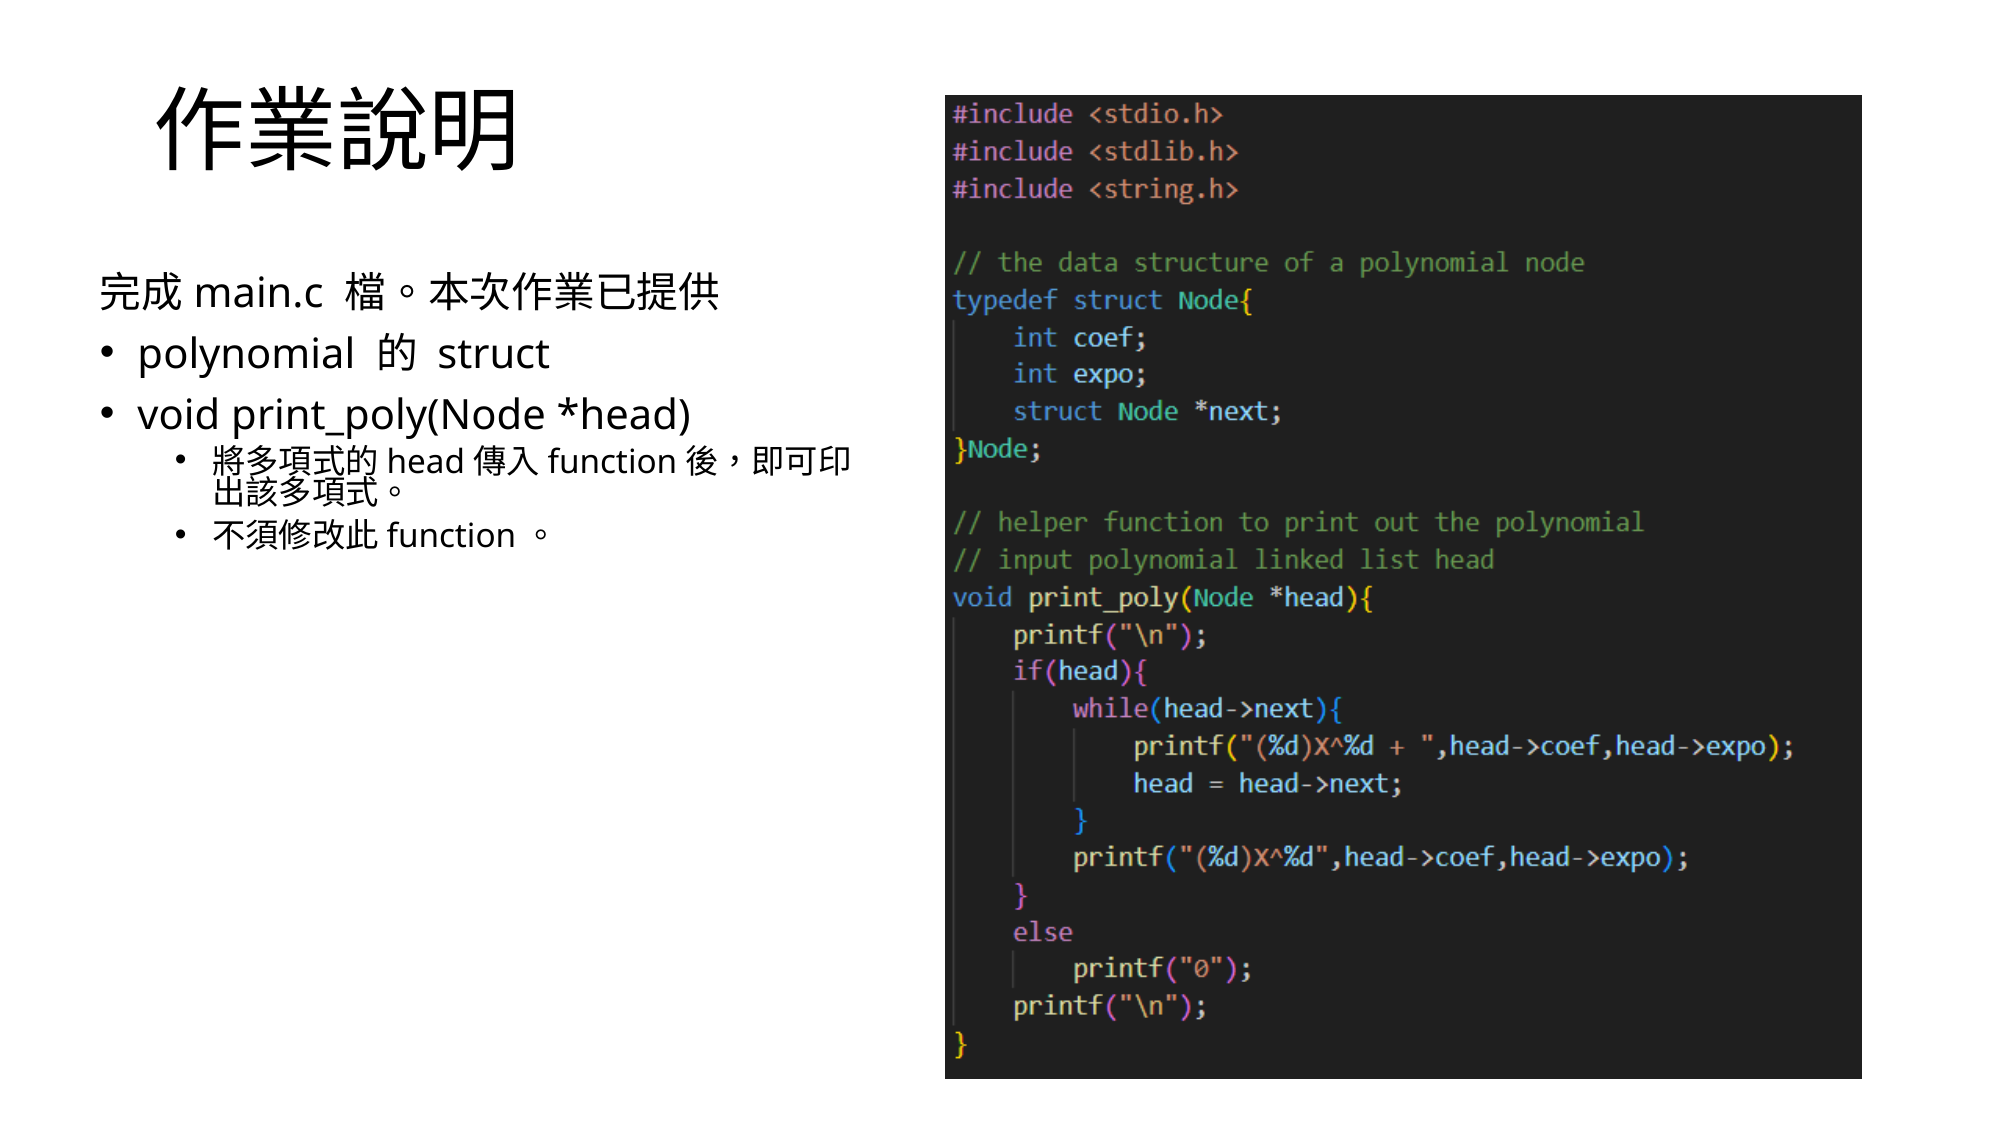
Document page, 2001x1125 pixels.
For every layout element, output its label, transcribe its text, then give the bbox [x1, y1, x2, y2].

picture [945, 95, 1862, 1080]
text_box 完成main.c 檔。本次作業已提供 polynomial 的 struct void print_poly(Node *head) 將多項式的head傳入function後，即可印出該多項式。 不須修改此function。 [85, 268, 877, 617]
title 作業說明 [138, 60, 1810, 209]
